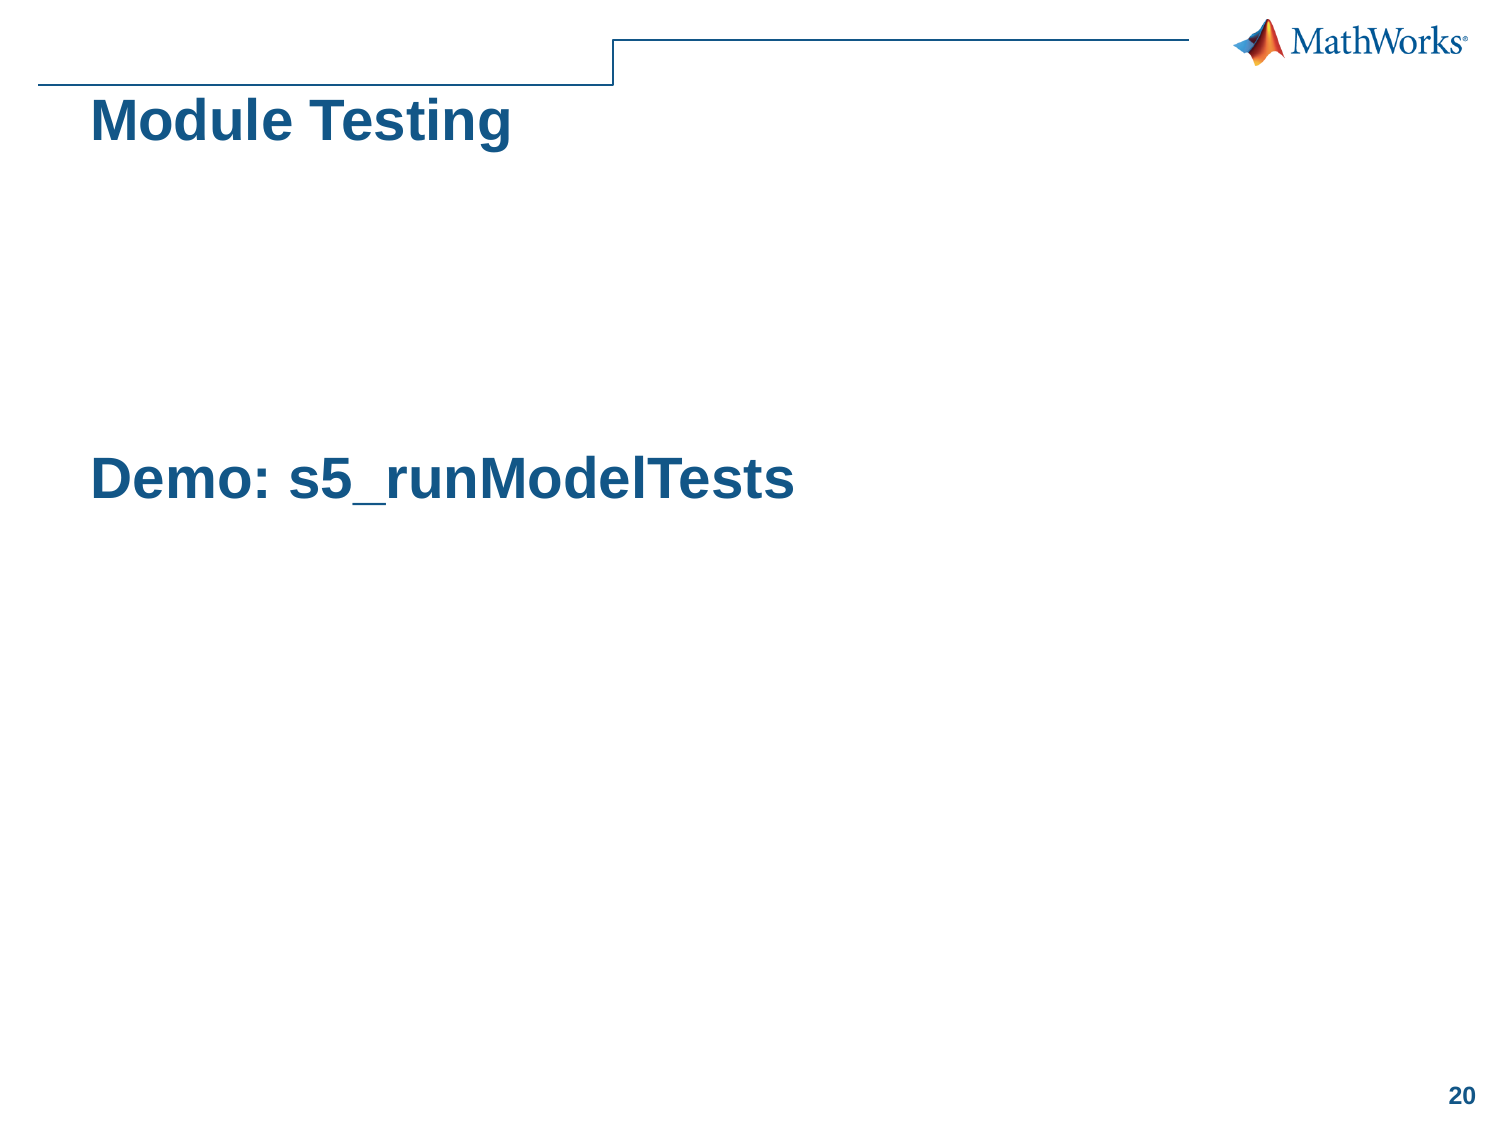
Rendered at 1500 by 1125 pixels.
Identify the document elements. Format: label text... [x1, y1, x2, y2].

picture [1226, 7, 1483, 78]
title Demo: s5_runModelTests [75, 432, 1401, 596]
text_box Module Testing [75, 74, 1400, 238]
